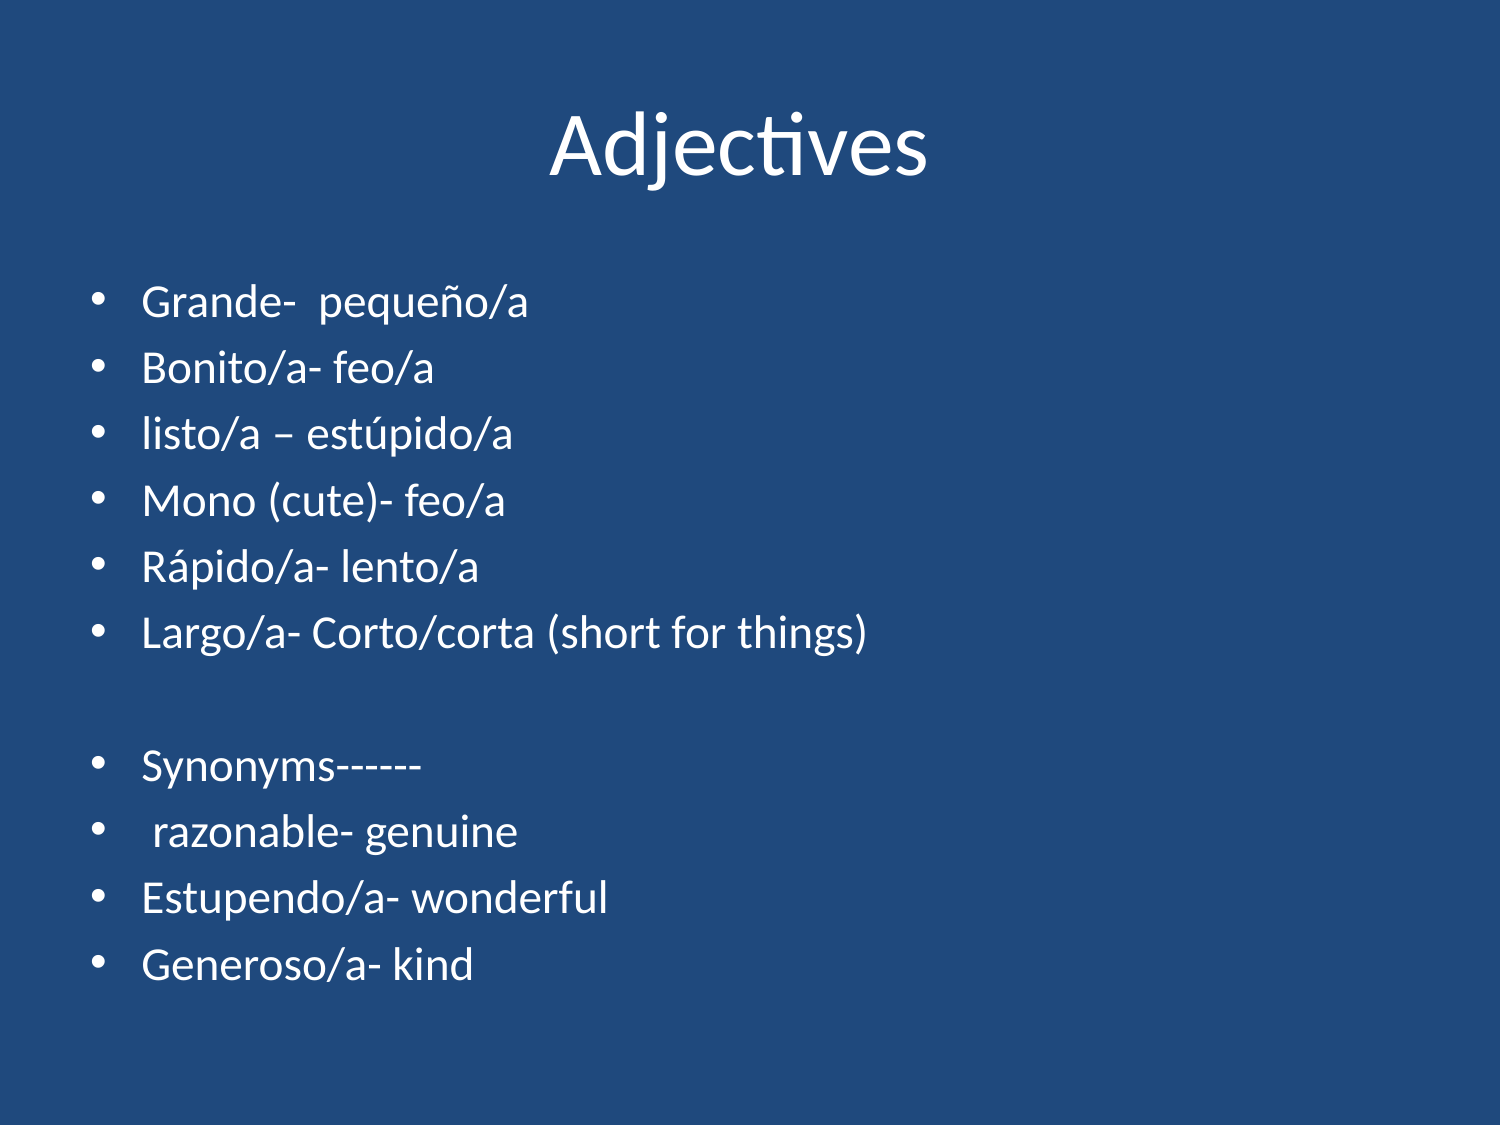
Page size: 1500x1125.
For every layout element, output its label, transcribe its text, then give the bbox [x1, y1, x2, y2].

list Grande- pequeño/a Bonito/a- feo/a listo/a – estúpido/a Mono (cute)- feo/a Rápido/a- lento/a Largo/a- Corto/corta (short for things) Synonyms------ razonable- genuine Estupendo/a- wonderful Generoso/a- kind [75, 262, 1425, 1005]
title Adjectives [75, 45, 1425, 233]
